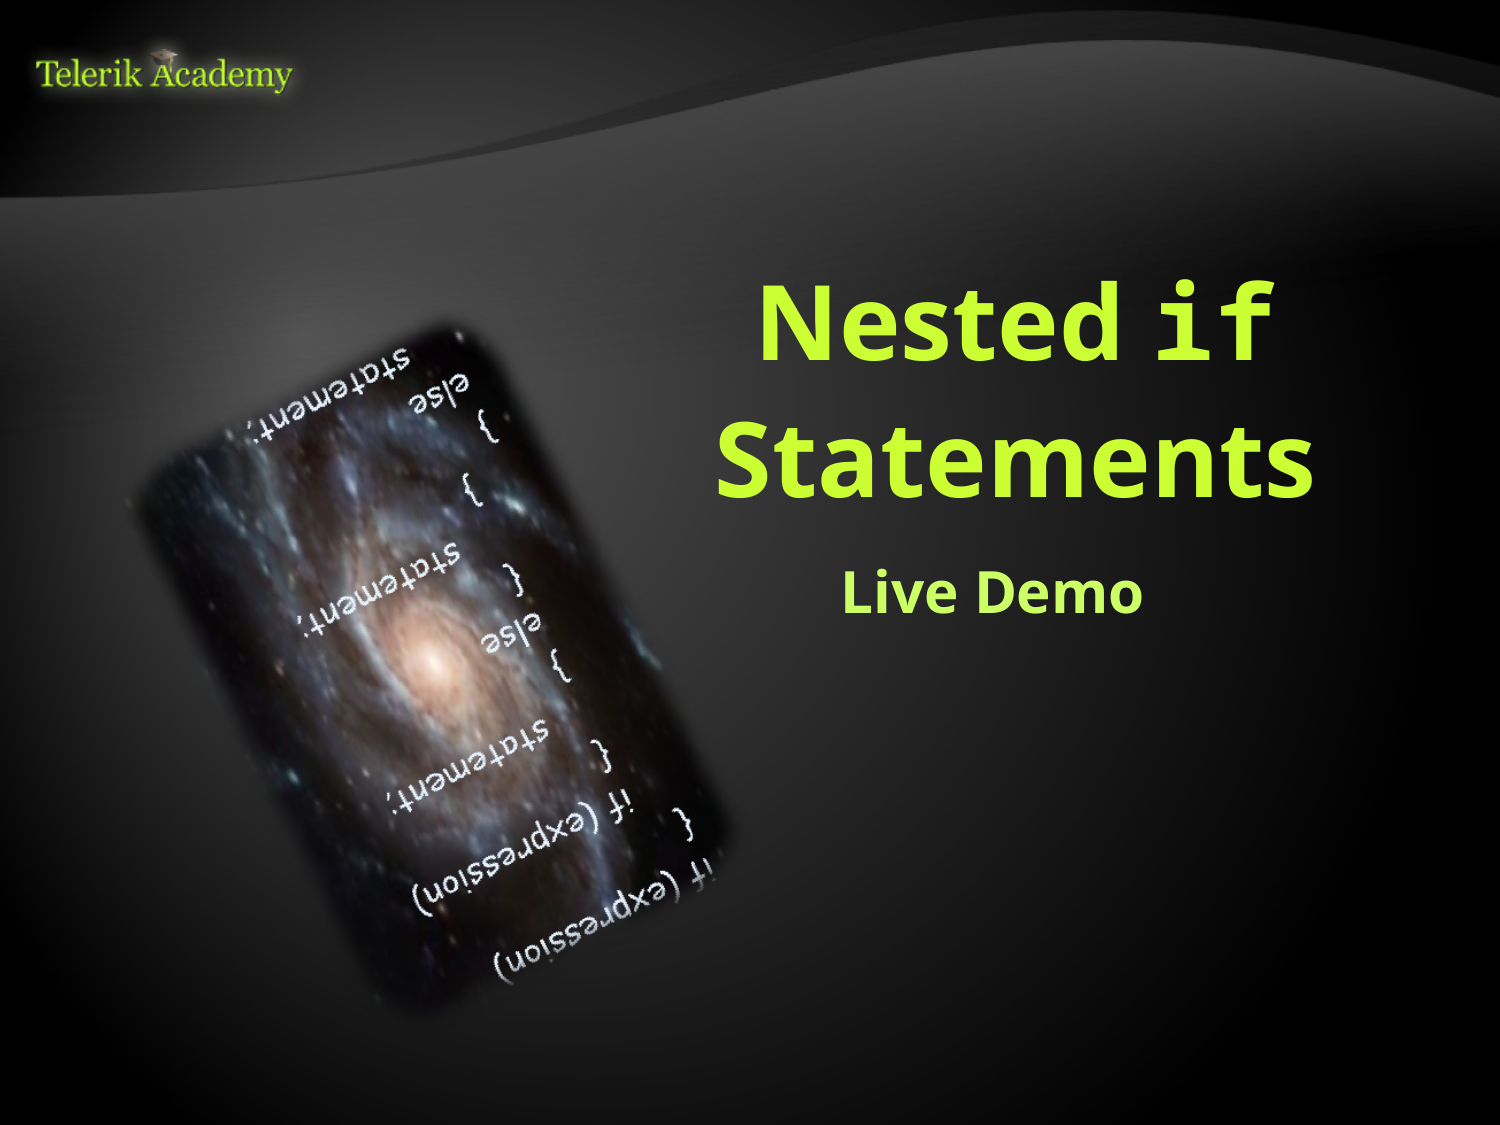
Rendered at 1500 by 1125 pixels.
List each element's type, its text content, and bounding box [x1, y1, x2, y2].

title Nested if Statements [675, 262, 1357, 500]
text_box Live Demo [703, 547, 1282, 625]
picture [0, 0, 1500, 1125]
